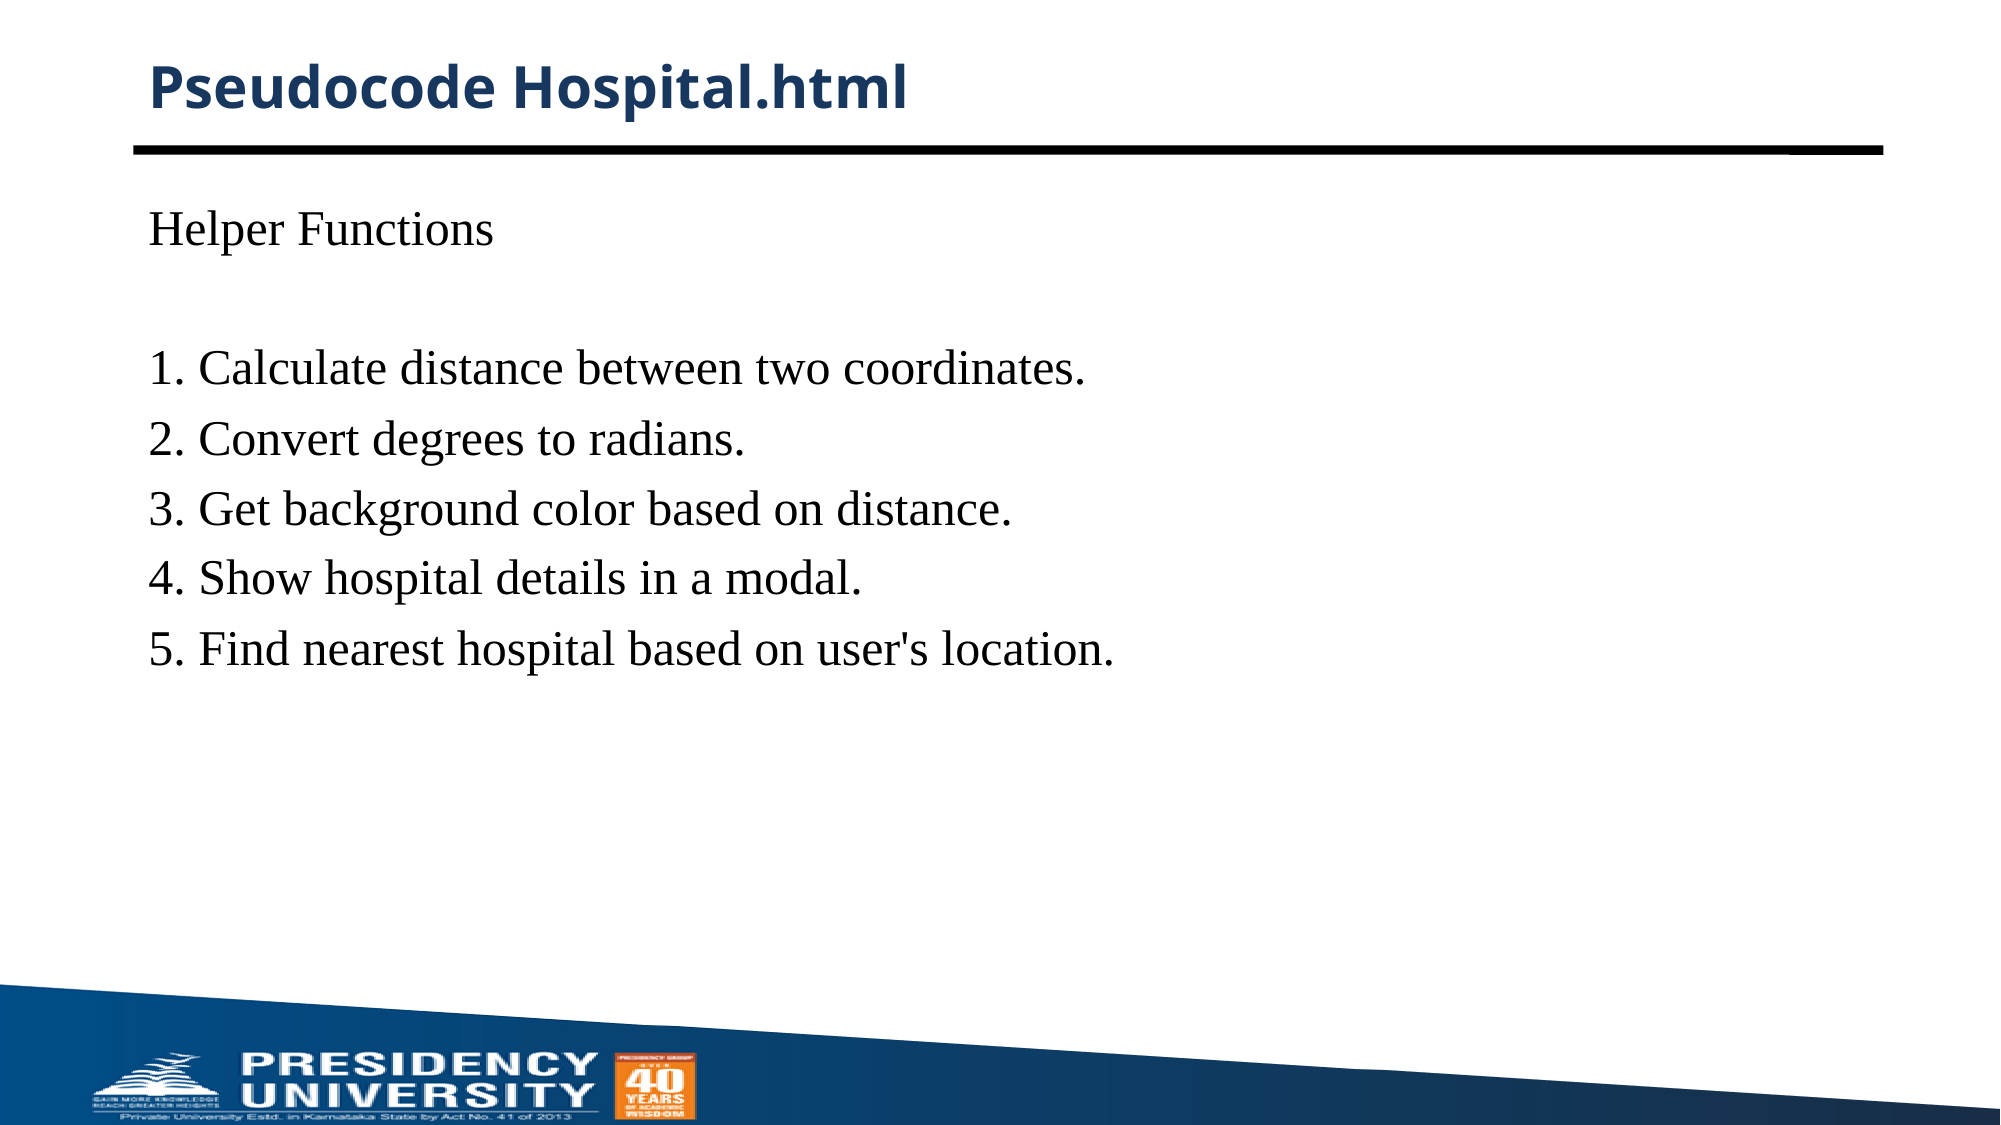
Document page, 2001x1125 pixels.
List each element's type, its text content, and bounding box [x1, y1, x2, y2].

title Pseudocode Hospital.html [133, 45, 1884, 125]
list Helper Functions 1. Calculate distance between two coordinates. 2. Convert degrees to radians. 3. Get background color based on distance. 4. Show hospital details in a modal. 5. Find nearest hospital based on user's location. [133, 187, 1884, 1000]
picture [0, 982, 2000, 1125]
